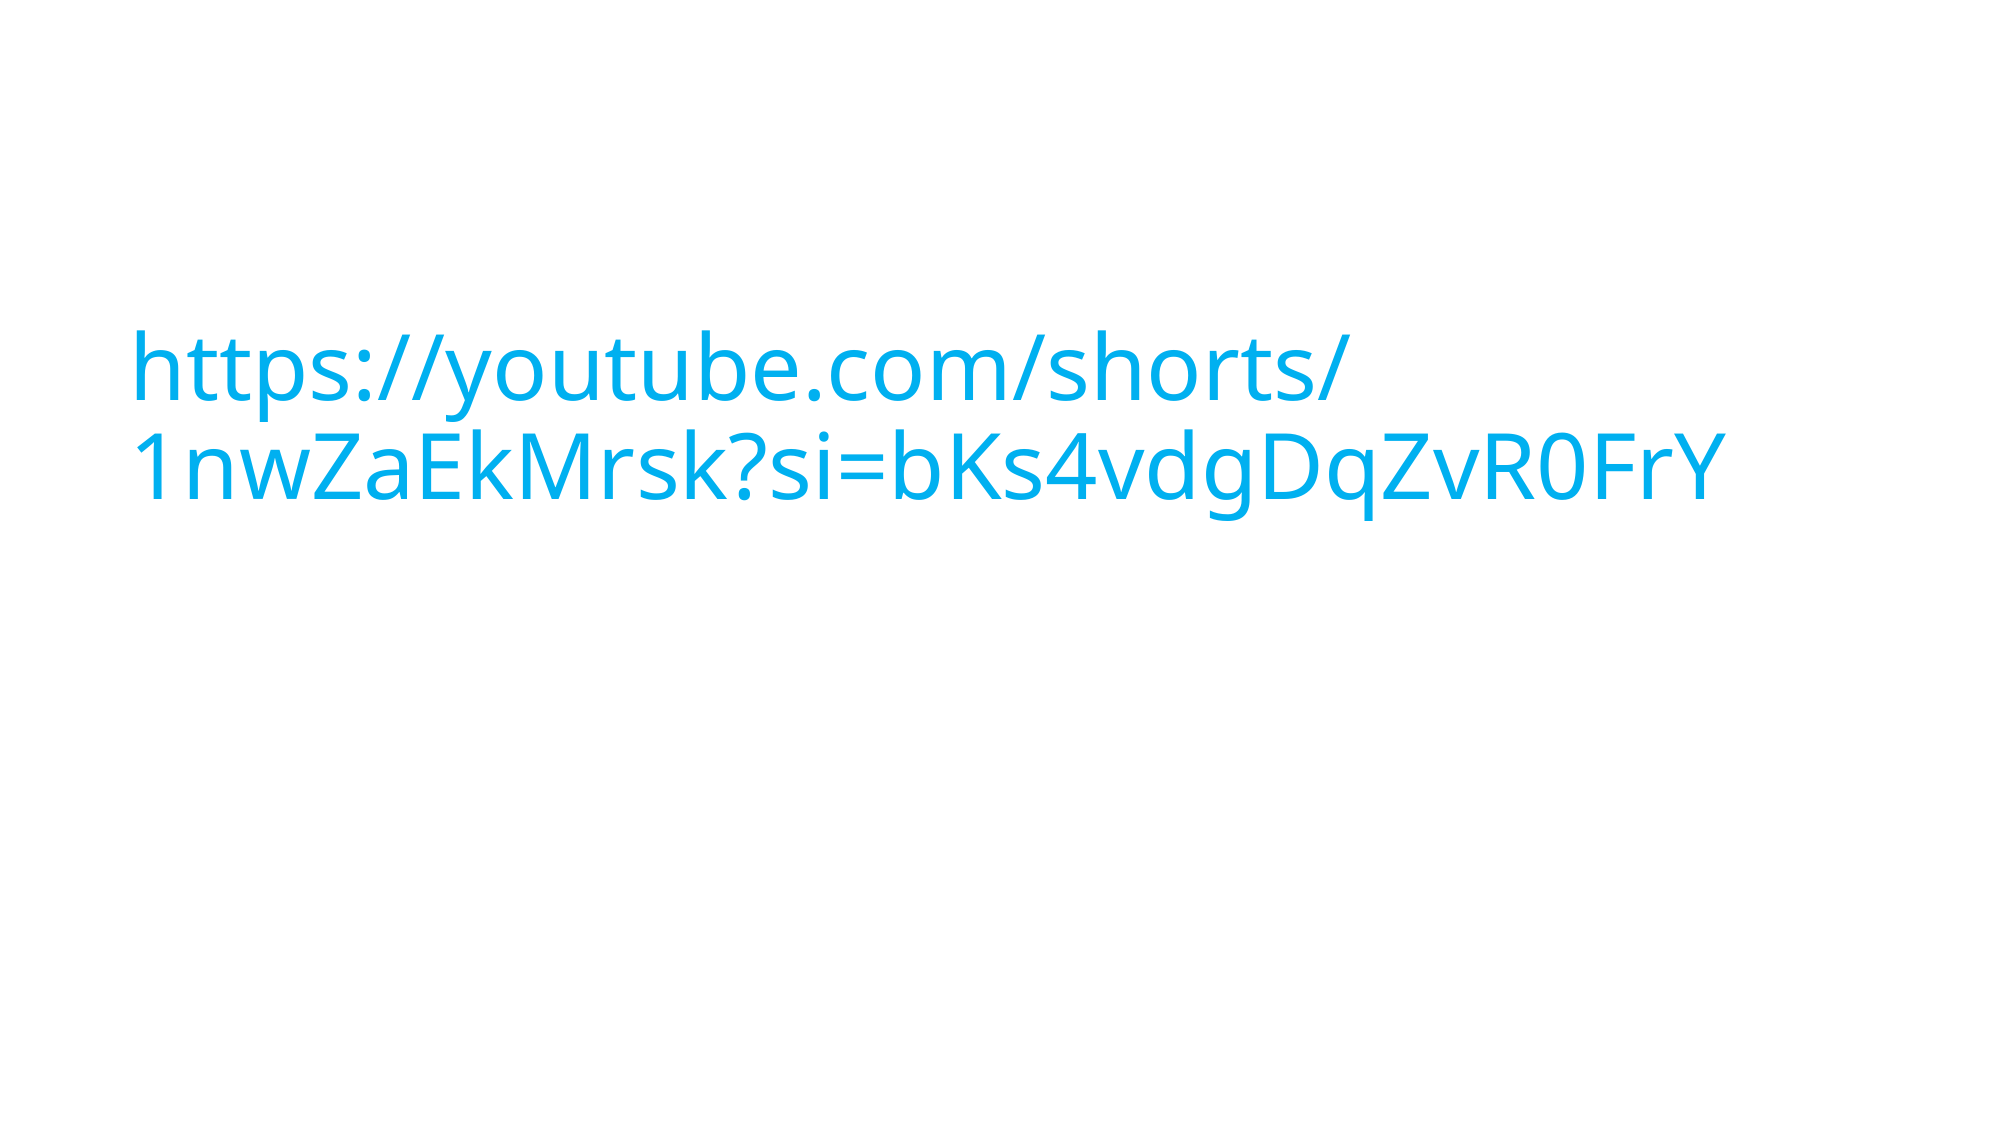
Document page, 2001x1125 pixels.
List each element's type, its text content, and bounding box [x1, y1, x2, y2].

title https://youtube.com/shorts/1nwZaEkMrsk?si=bKs4vdgDqZvR0FrY [115, 215, 1841, 625]
